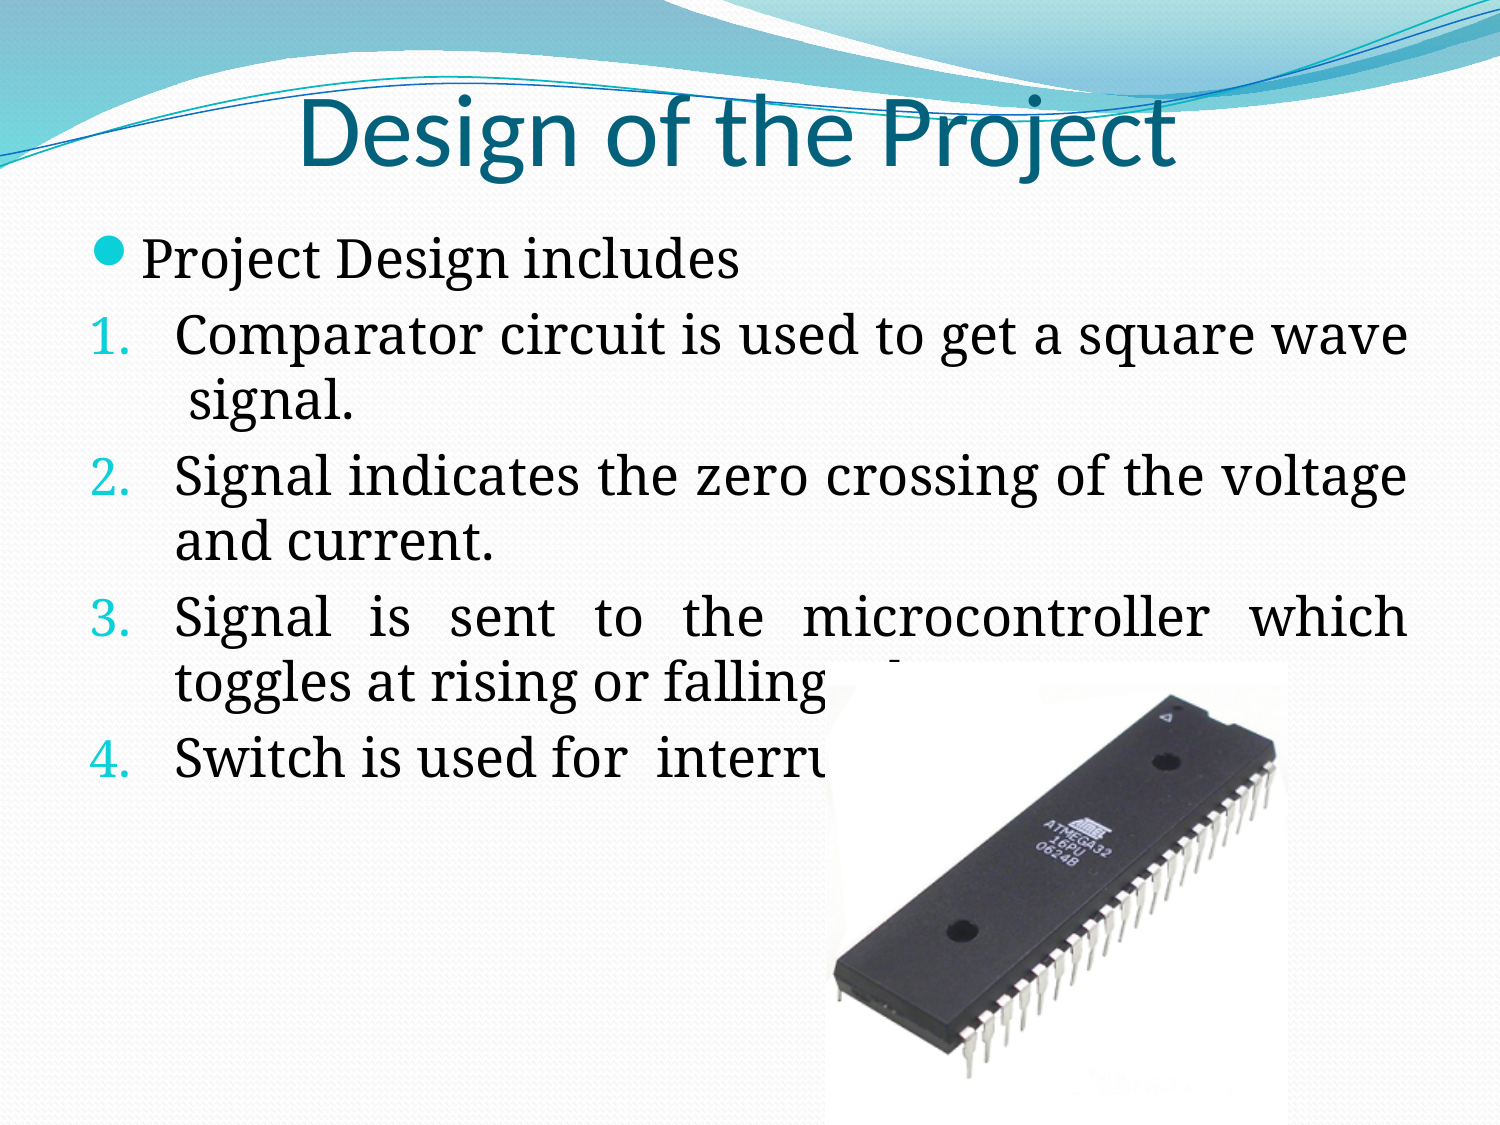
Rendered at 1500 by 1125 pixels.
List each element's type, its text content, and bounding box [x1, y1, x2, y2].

list Project Design includes Comparator circuit is used to get a square wave signal. Signal indicates the zero crossing of the voltage and current. Signal is sent to the microcontroller which toggles at rising or falling edge. Switch is used for interrupt [75, 217, 1425, 938]
title Design of the Project [75, 0, 1425, 188]
picture [824, 661, 1288, 1125]
